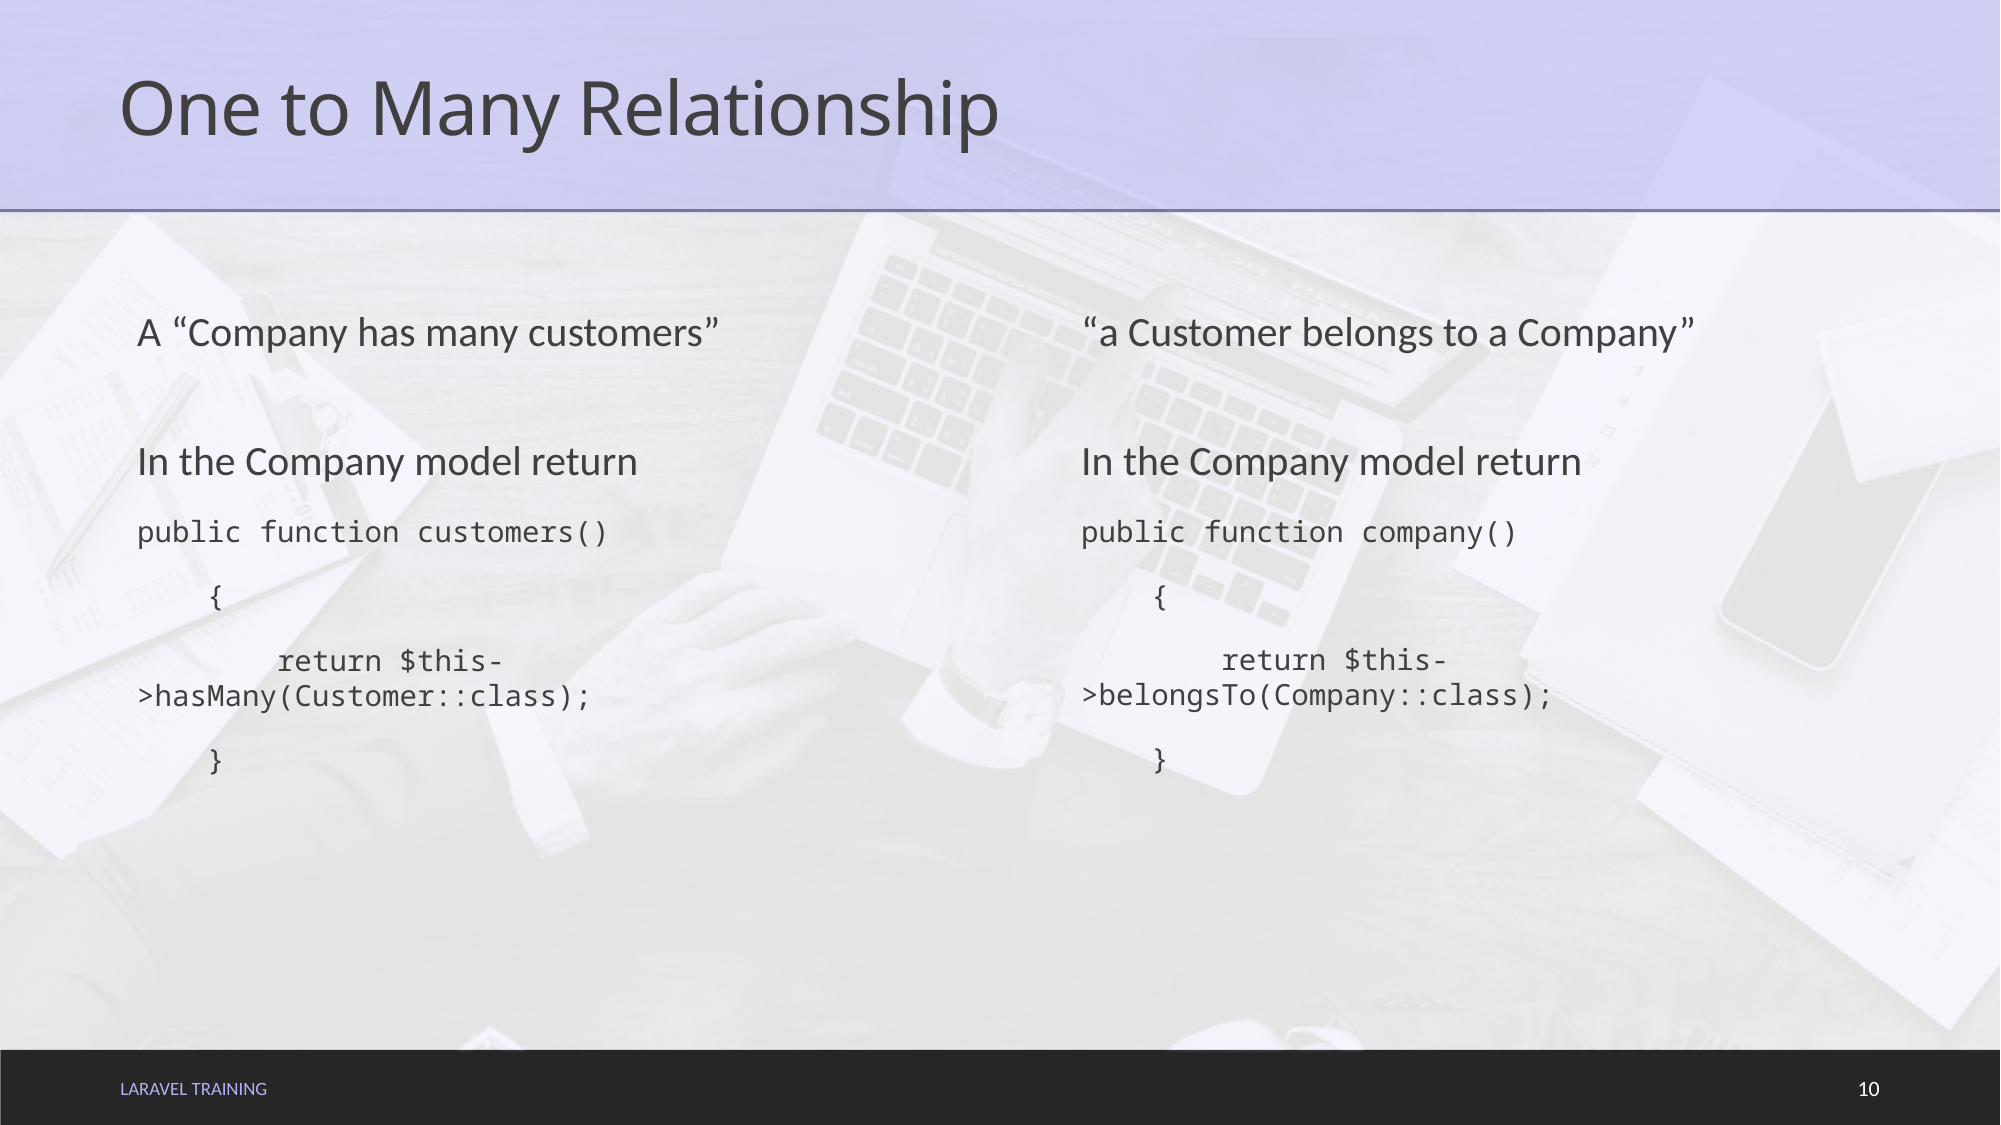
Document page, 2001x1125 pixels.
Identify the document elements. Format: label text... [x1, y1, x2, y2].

slide_number 10 [1793, 1062, 1895, 1118]
footer LARAVEL TRAINING [105, 1062, 1224, 1118]
picture [0, 0, 2000, 1052]
